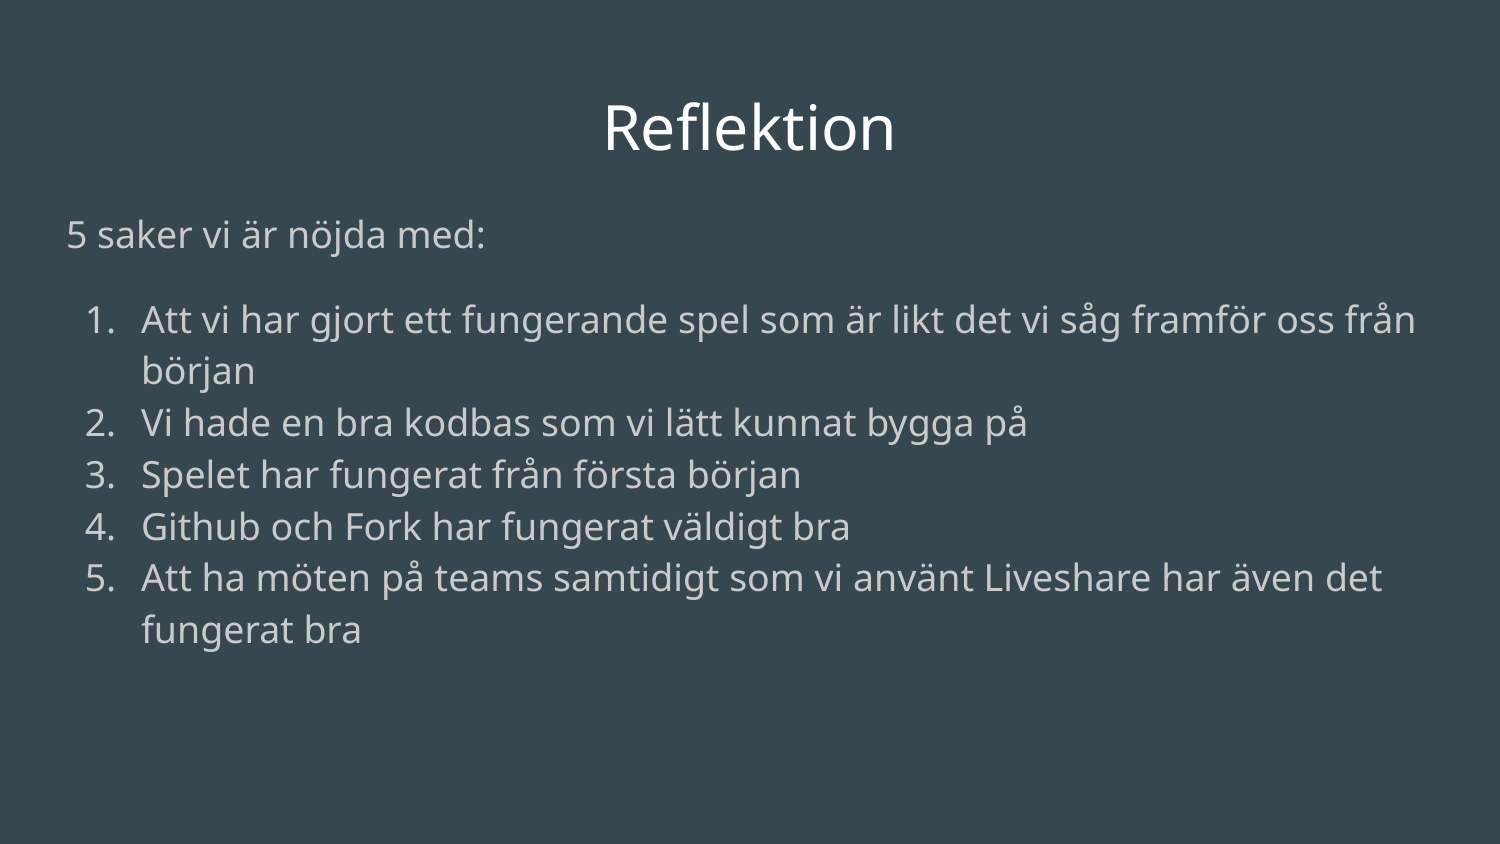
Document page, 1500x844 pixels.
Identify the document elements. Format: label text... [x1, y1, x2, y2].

title Reflektion [51, 72, 1449, 167]
list 5 saker vi är nöjda med: Att vi har gjort ett fungerande spel som är likt det vi såg framför oss från början Vi hade en bra kodbas som vi lätt kunnat bygga på Spelet har fungerat från första början Github och Fork har fungerat väldigt bra Att ha möten på teams samtidigt som vi använt Liveshare har även det fungerat bra [51, 189, 1449, 750]
